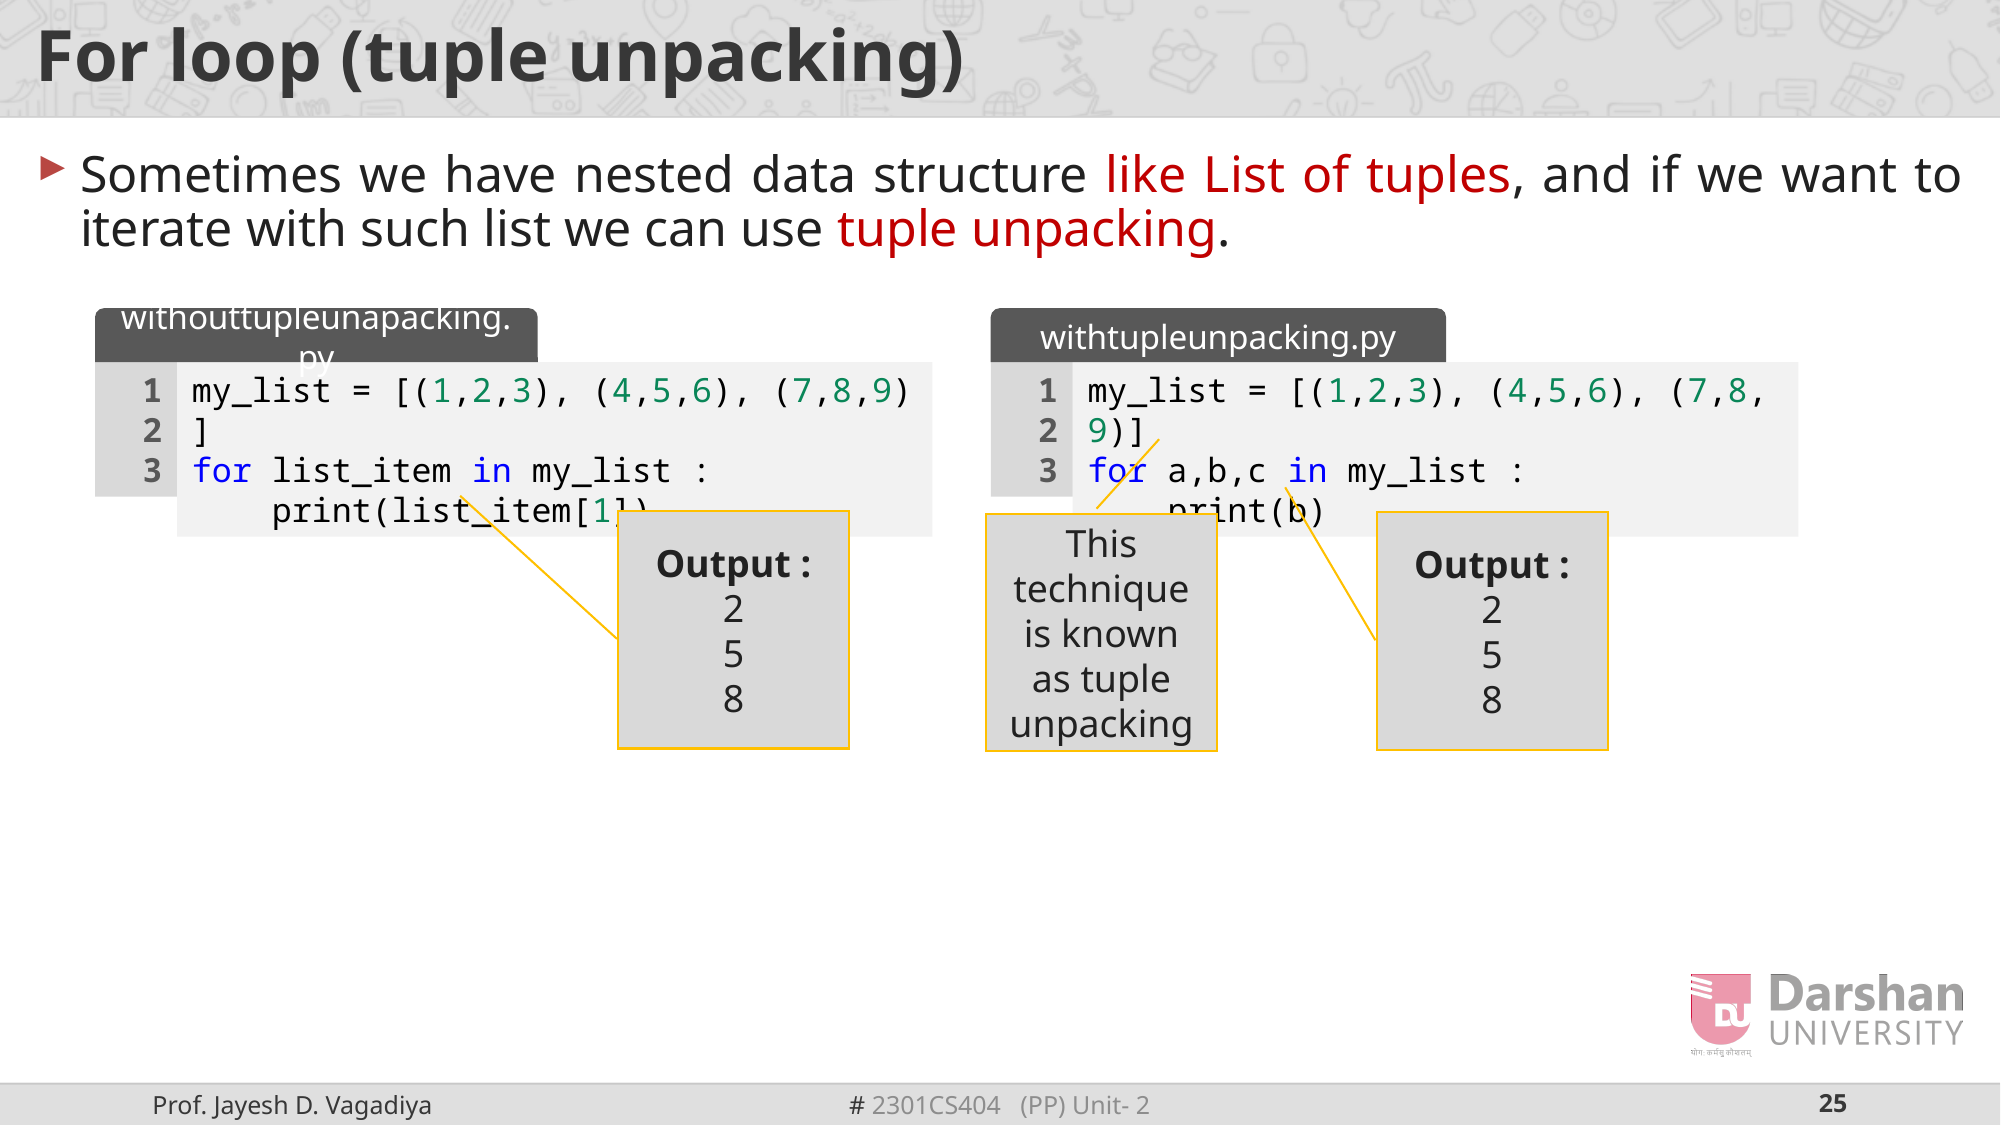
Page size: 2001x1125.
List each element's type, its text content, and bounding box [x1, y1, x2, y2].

text_box my_list = [(1,2,3), (4,5,6), (7,8,9)] for a,b,c in my_list : print(b) [1072, 362, 1799, 537]
title For loop (tuple unpacking) [0, 0, 2000, 117]
text_box 1 2 3 [95, 364, 177, 497]
text_box a = max(2,90) print(a) [1691, 974, 1963, 1057]
list Sometimes we have nested data structure like List of tuples, and if we want to iterate with such list we can use tuple unpacking. [21, 141, 1979, 851]
text_box This technique is known as tuple unpacking [985, 513, 1218, 752]
text_box Output : 2 5 8 [1284, 486, 1609, 751]
text_box This technique is known as tuple unpacking [1095, 438, 1160, 510]
text_box my_list = [(1,2,3), (4,5,6), (7,8,9)] for list_item in my_list : print(list_item[1]) [177, 362, 933, 537]
text_box withouttupleunapacking.py [93, 307, 539, 364]
text_box Output : 2 5 8 [459, 495, 850, 750]
text_box 1 2 3 [990, 364, 1073, 497]
text_box withtupleunpacking.py [989, 307, 1448, 364]
